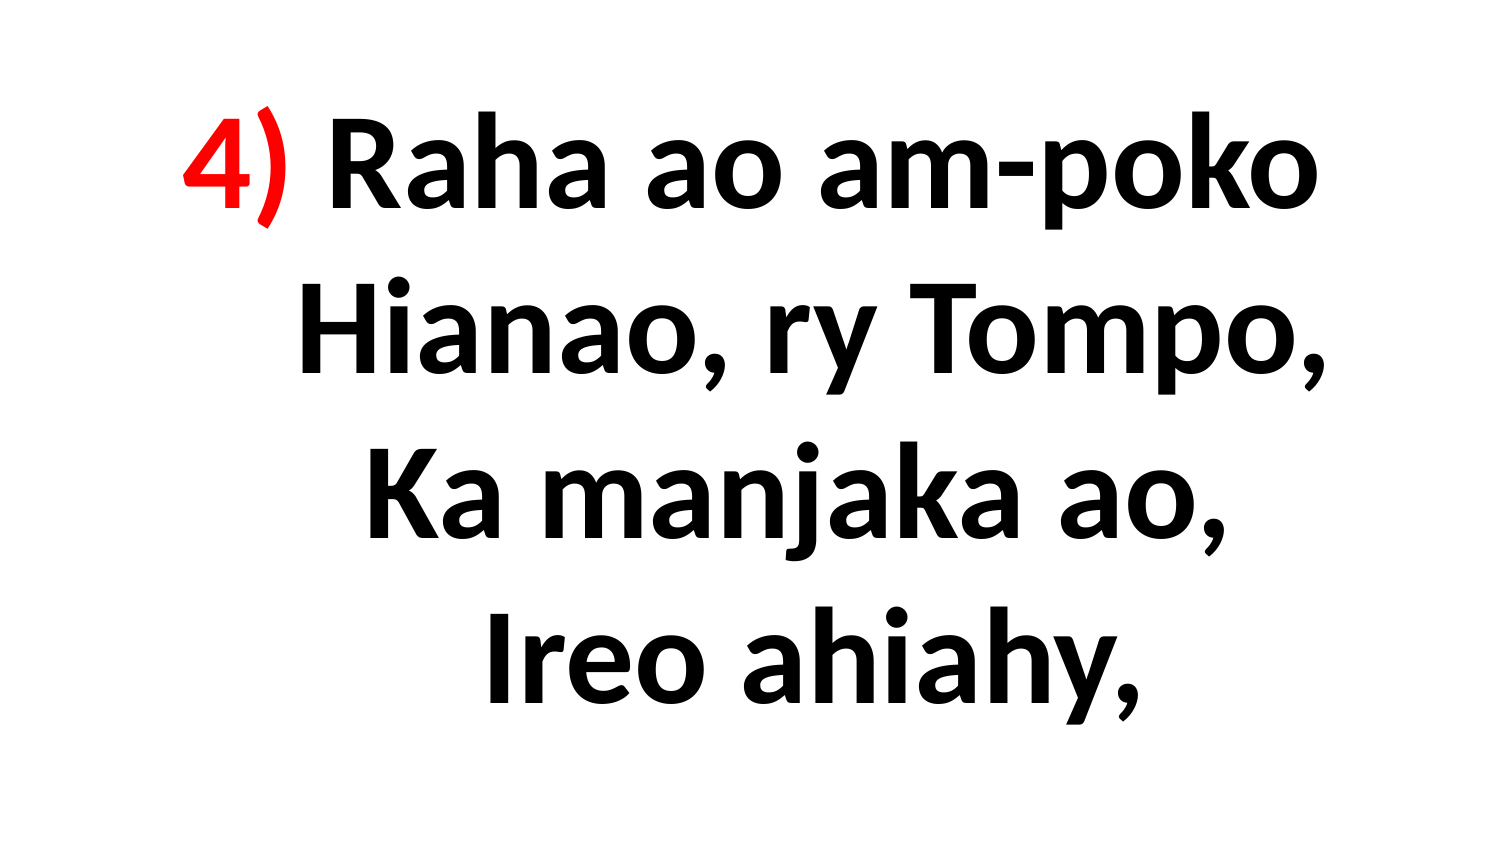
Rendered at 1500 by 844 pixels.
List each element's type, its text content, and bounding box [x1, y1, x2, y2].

title 4) Raha ao am-poko Hianao, ry Tompo, Ka manjaka ao, Ireo ahiahy, [2, 297, 1500, 505]
